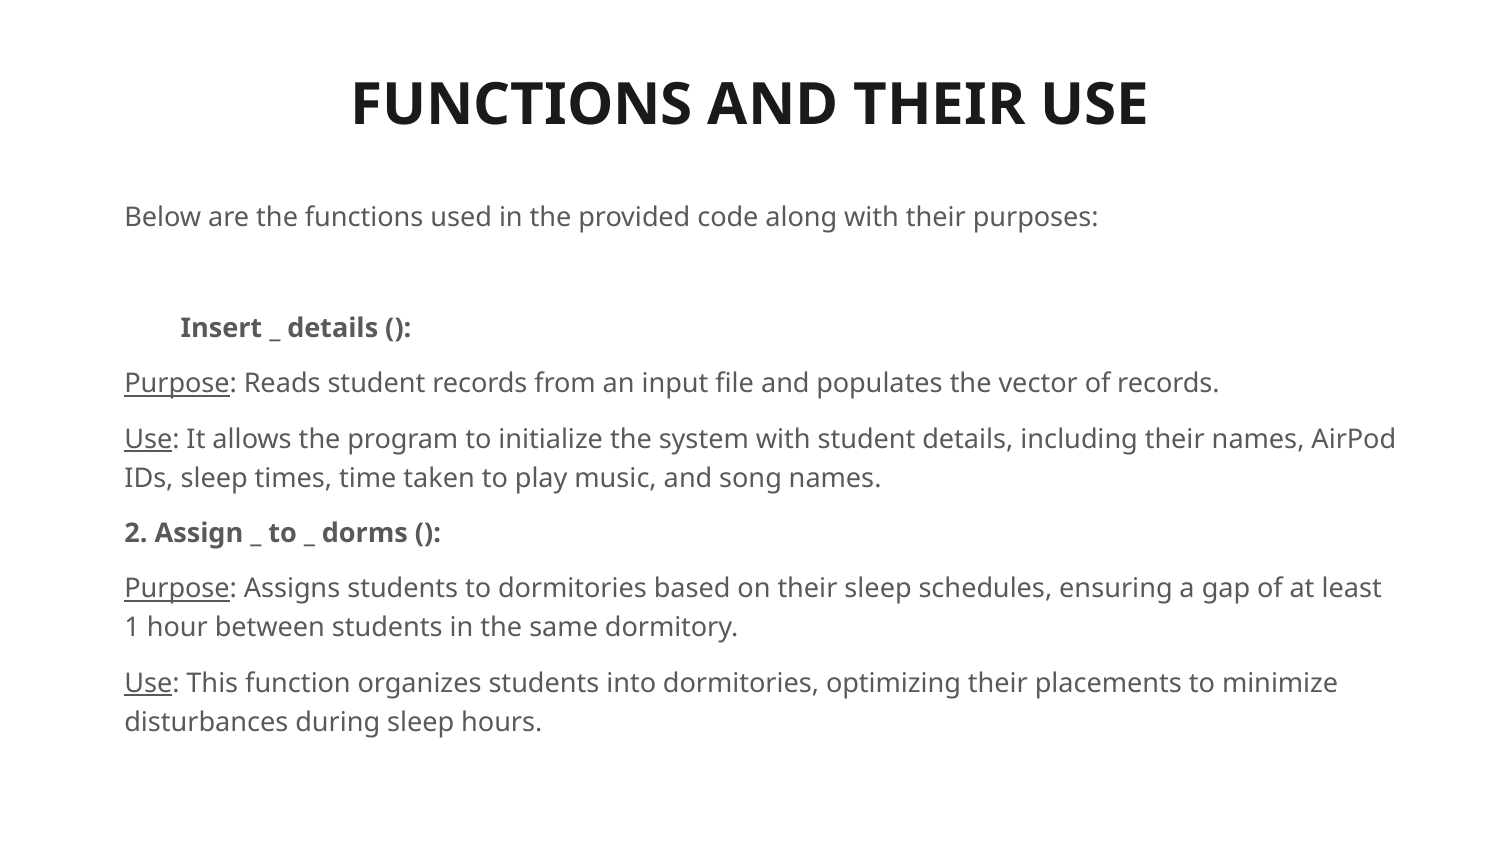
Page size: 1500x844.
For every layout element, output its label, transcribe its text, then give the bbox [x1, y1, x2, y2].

title FUNCTIONS AND THEIR USE [113, 24, 1387, 187]
list Below are the functions used in the provided code along with their purposes: Insert _ details (): Purpose: Reads student records from an input file and populates the vector of records. Use: It allows the program to initialize the system with student details, including their names, AirPod IDs, sleep times, time taken to play music, and song names. 2. Assign _ to _ dorms (): Purpose: Assigns students to dormitories based on their sleep schedules, ensuring a gap of at least 1 hour between students in the same dormitory. Use: This function organizes students into dormitories, optimizing their placements to minimize disturbances during sleep hours. [113, 187, 1409, 810]
